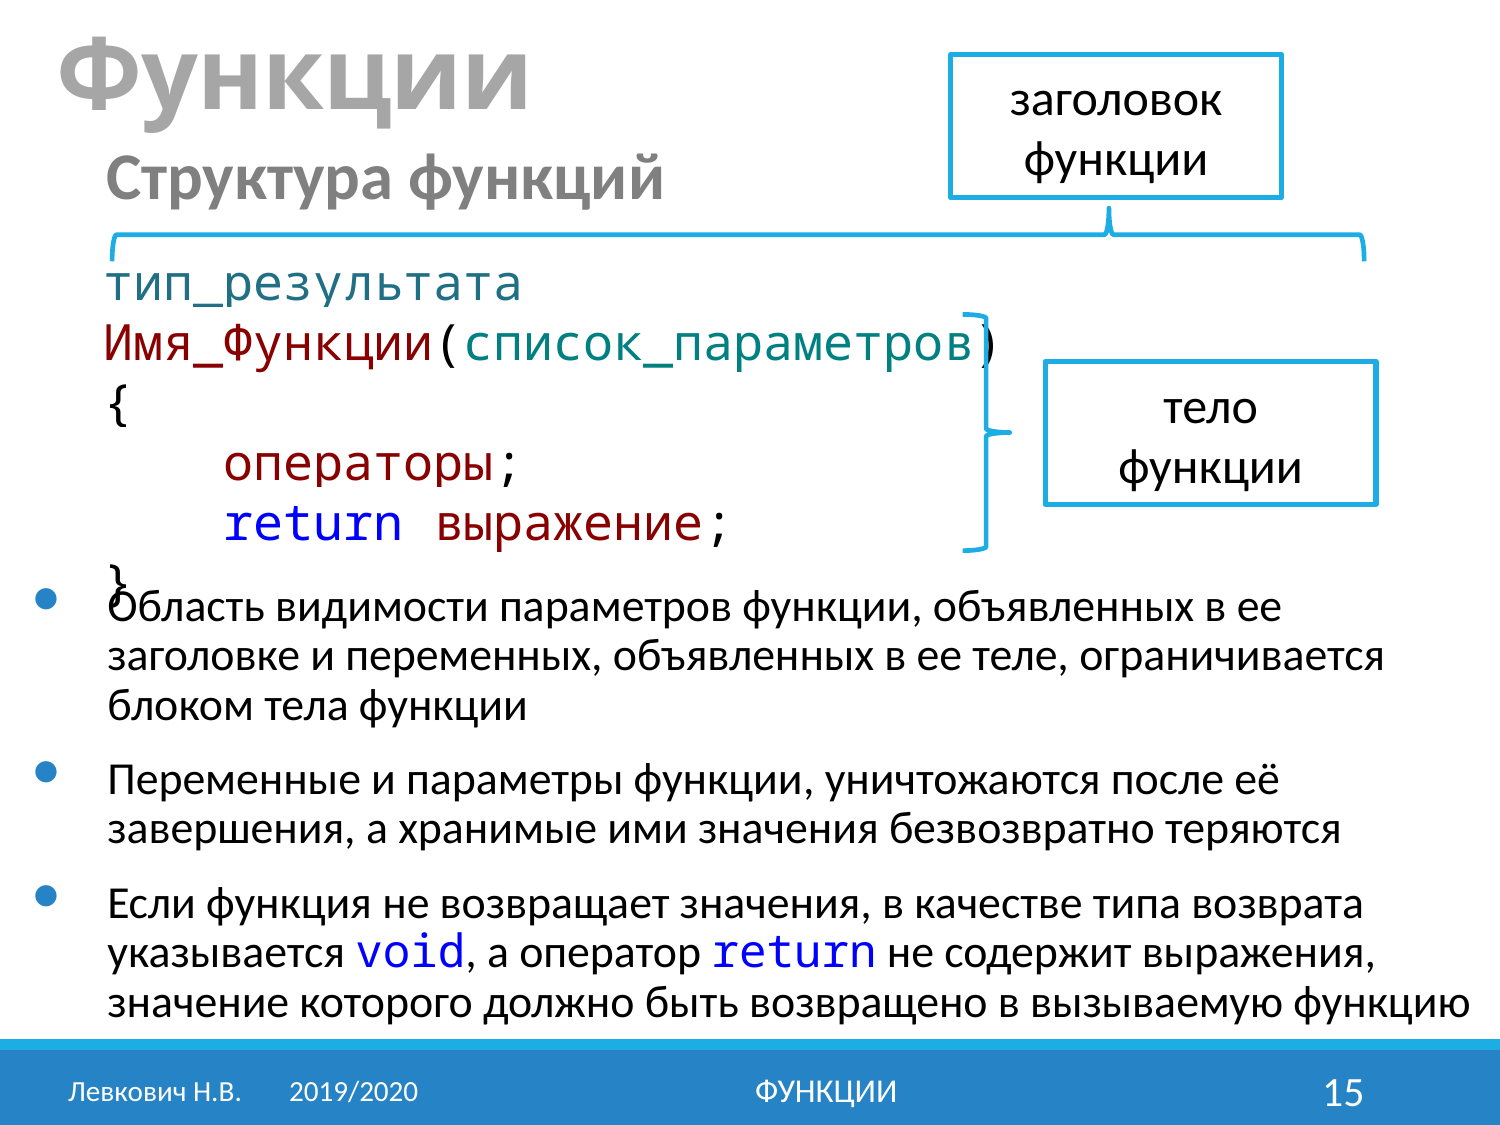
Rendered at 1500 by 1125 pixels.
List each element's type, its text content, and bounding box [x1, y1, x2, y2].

text_box тип_результата Имя_Функции(список_параметров) { операторы; return выражение; } [88, 243, 1459, 574]
text_box [962, 313, 1011, 552]
title Функции [41, 0, 1279, 138]
slide_number Левкович Н.В. 2019/2020 [47, 1059, 440, 1120]
slide_number 15 [1218, 1059, 1380, 1120]
footer Функции [453, 1059, 1199, 1120]
text_box [111, 207, 1366, 262]
text_box Структура функций [91, 125, 681, 221]
text_box Область видимости параметров функции, объявленных в ее заголовке и переменных, объявленных в ее теле, ограничивается блоком тела функции Переменные и параметры функции, уничтожаются после её завершения, а хранимые ими значения безвозвратно теряются Если функция не возвращает значения, в качестве типа возврата указывается void, а оператор return не содержит выражения, значение которого должно быть возвращено в вызываемую функцию [17, 574, 1500, 1035]
text_box тело функции [1044, 360, 1377, 506]
text_box заголовок функции [949, 53, 1283, 199]
